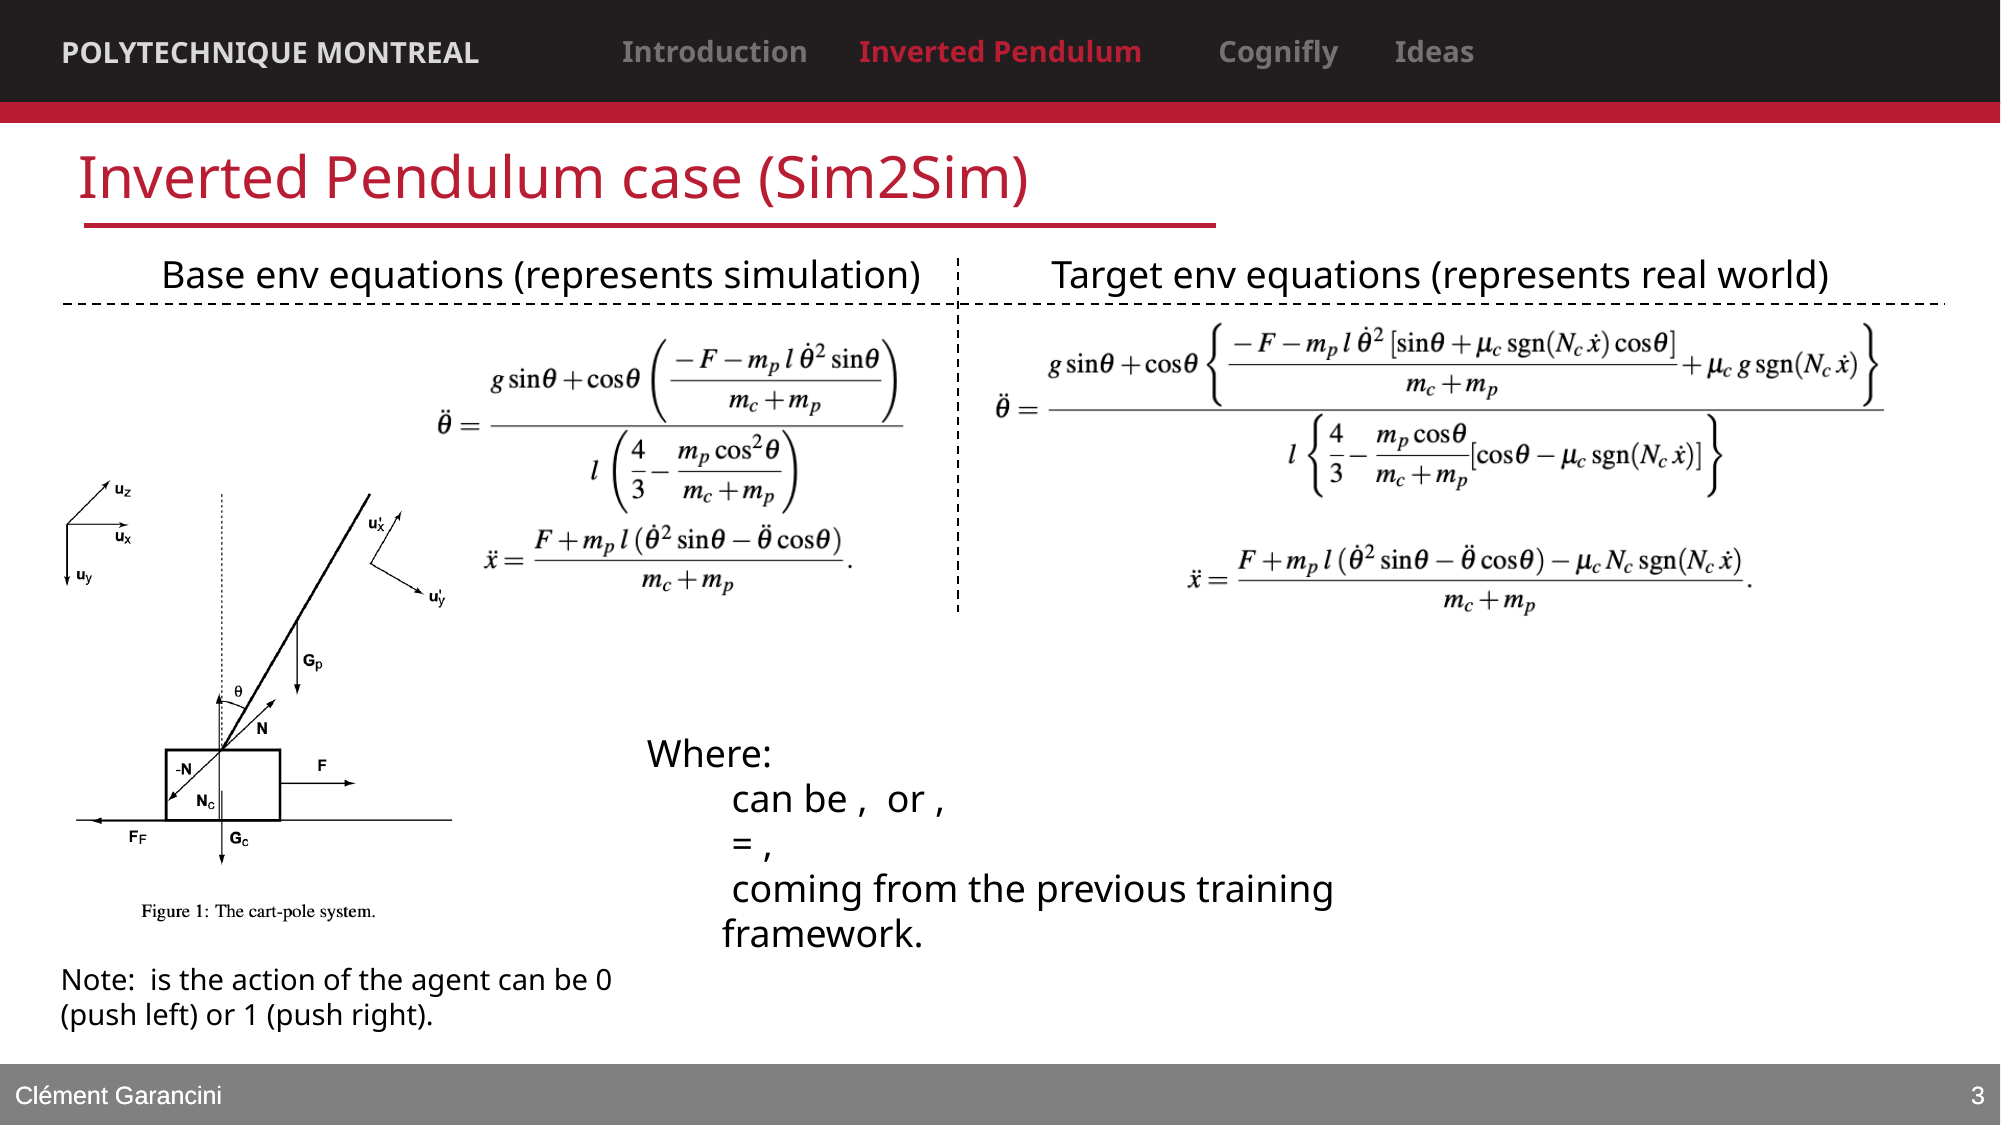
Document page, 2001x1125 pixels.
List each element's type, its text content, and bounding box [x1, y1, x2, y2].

text_box Target env equations (represents real world) [1036, 243, 1845, 304]
text_box Base env equations (represents simulation) [146, 243, 937, 304]
text_box 3 [1549, 1065, 2000, 1125]
text_box Inverted Pendulum case (Sim2Sim) [63, 116, 1301, 244]
text_box Clément Garancini [0, 1065, 450, 1125]
picture [0, 326, 924, 938]
picture [958, 313, 1884, 624]
